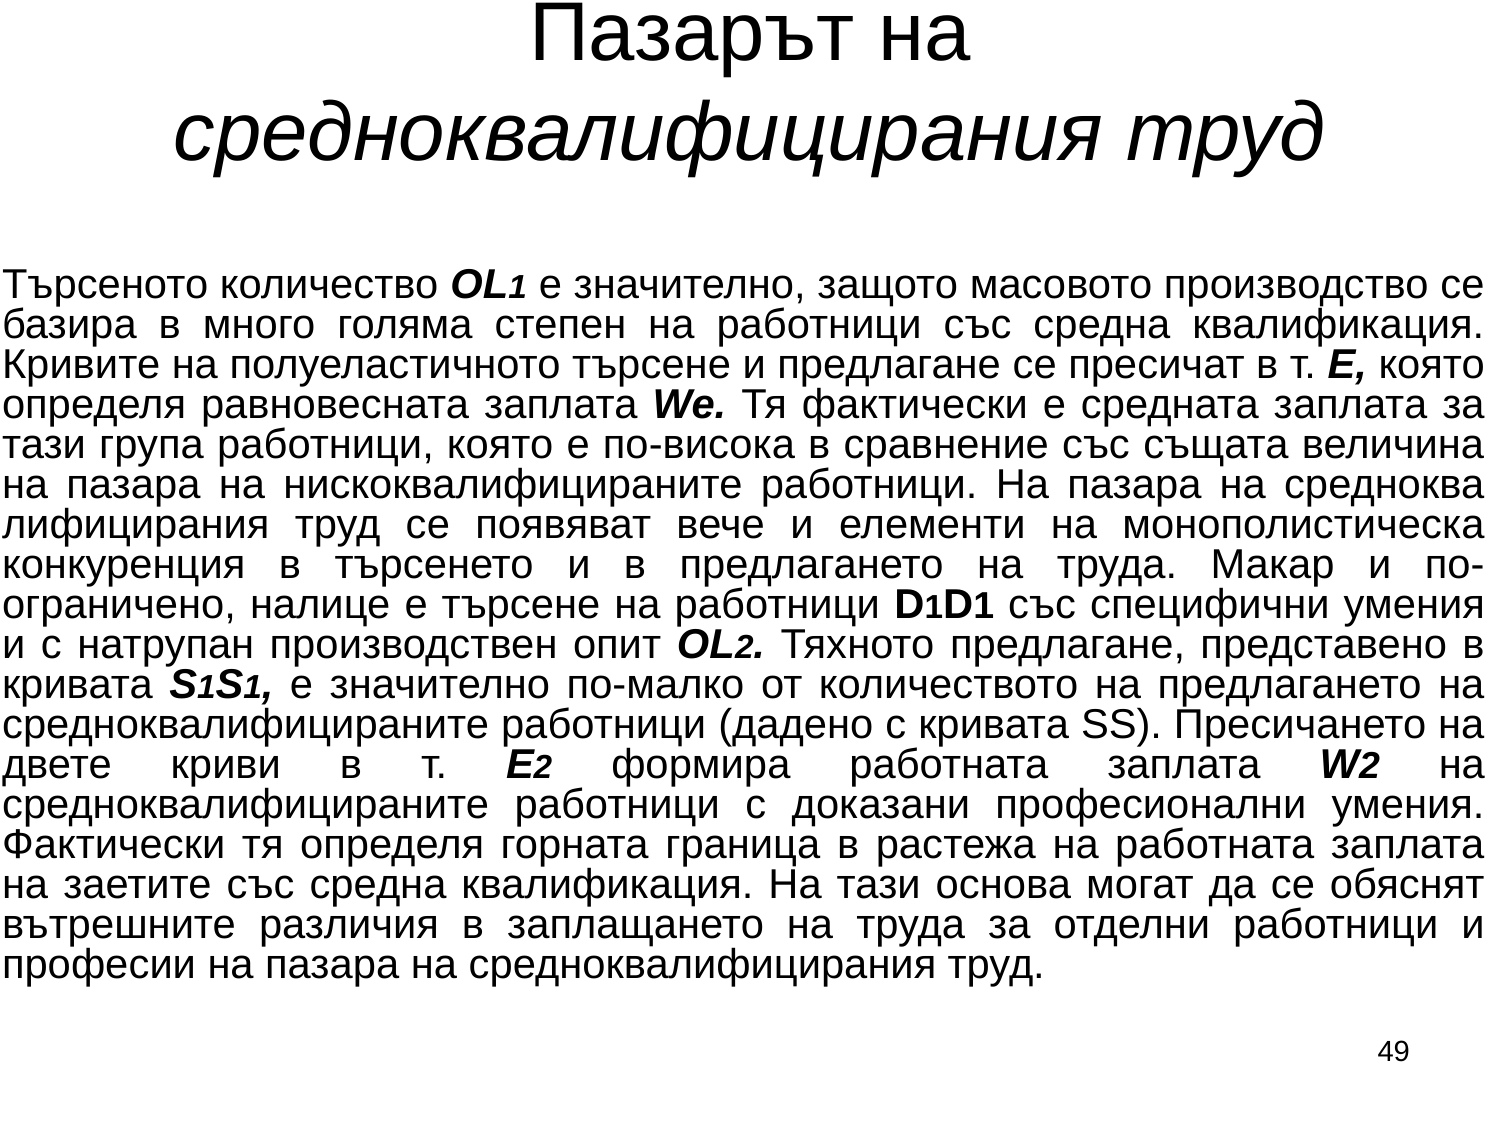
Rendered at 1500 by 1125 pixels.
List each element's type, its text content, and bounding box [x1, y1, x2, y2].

title Пазарът на средноквалифицирания труд [75, 0, 1425, 172]
list Търсеното количество OL1 е значително, защото масовото производство се базира в много голяма степен на работници със средна квалификация. Кривите на полуеластичното търсене и предлагане се пресичат в т. Е, която определя равновесната заплата We. Тя фактически е средната заплата за тази група работници, която е по-висока в сравнение със същата величина на пазара на нискоквалифицираните работници. На пазара на средноква­лифицирания труд се появяват вече и елементи на монополистическа конкуренция в търсенето и в предлагането на труда. Макар и по-ограничено, налице е търсене на работници D1D1 със специфични умения и с натрупан производствен опит OL2. Тяхното предлагане, представено в кривата S1S1, е значително по-малко от количеството на предлагането на средноквалифи­цираните работници (дадено с кривата SS). Пресичането на двете криви в т. Е2 формира работната заплата W2 на средноквалифицираните работници с доказани професионални умения. Фактически тя определя горната граница в растежа на работната заплата на заетите със средна квалификация. На тази основа могат да се обяснят вътрешните различия в заплащането на труда за отделни работници и професии на пазара на средноквалифицирания труд. [0, 259, 1500, 1125]
slide_number 49 [1074, 1024, 1425, 1103]
